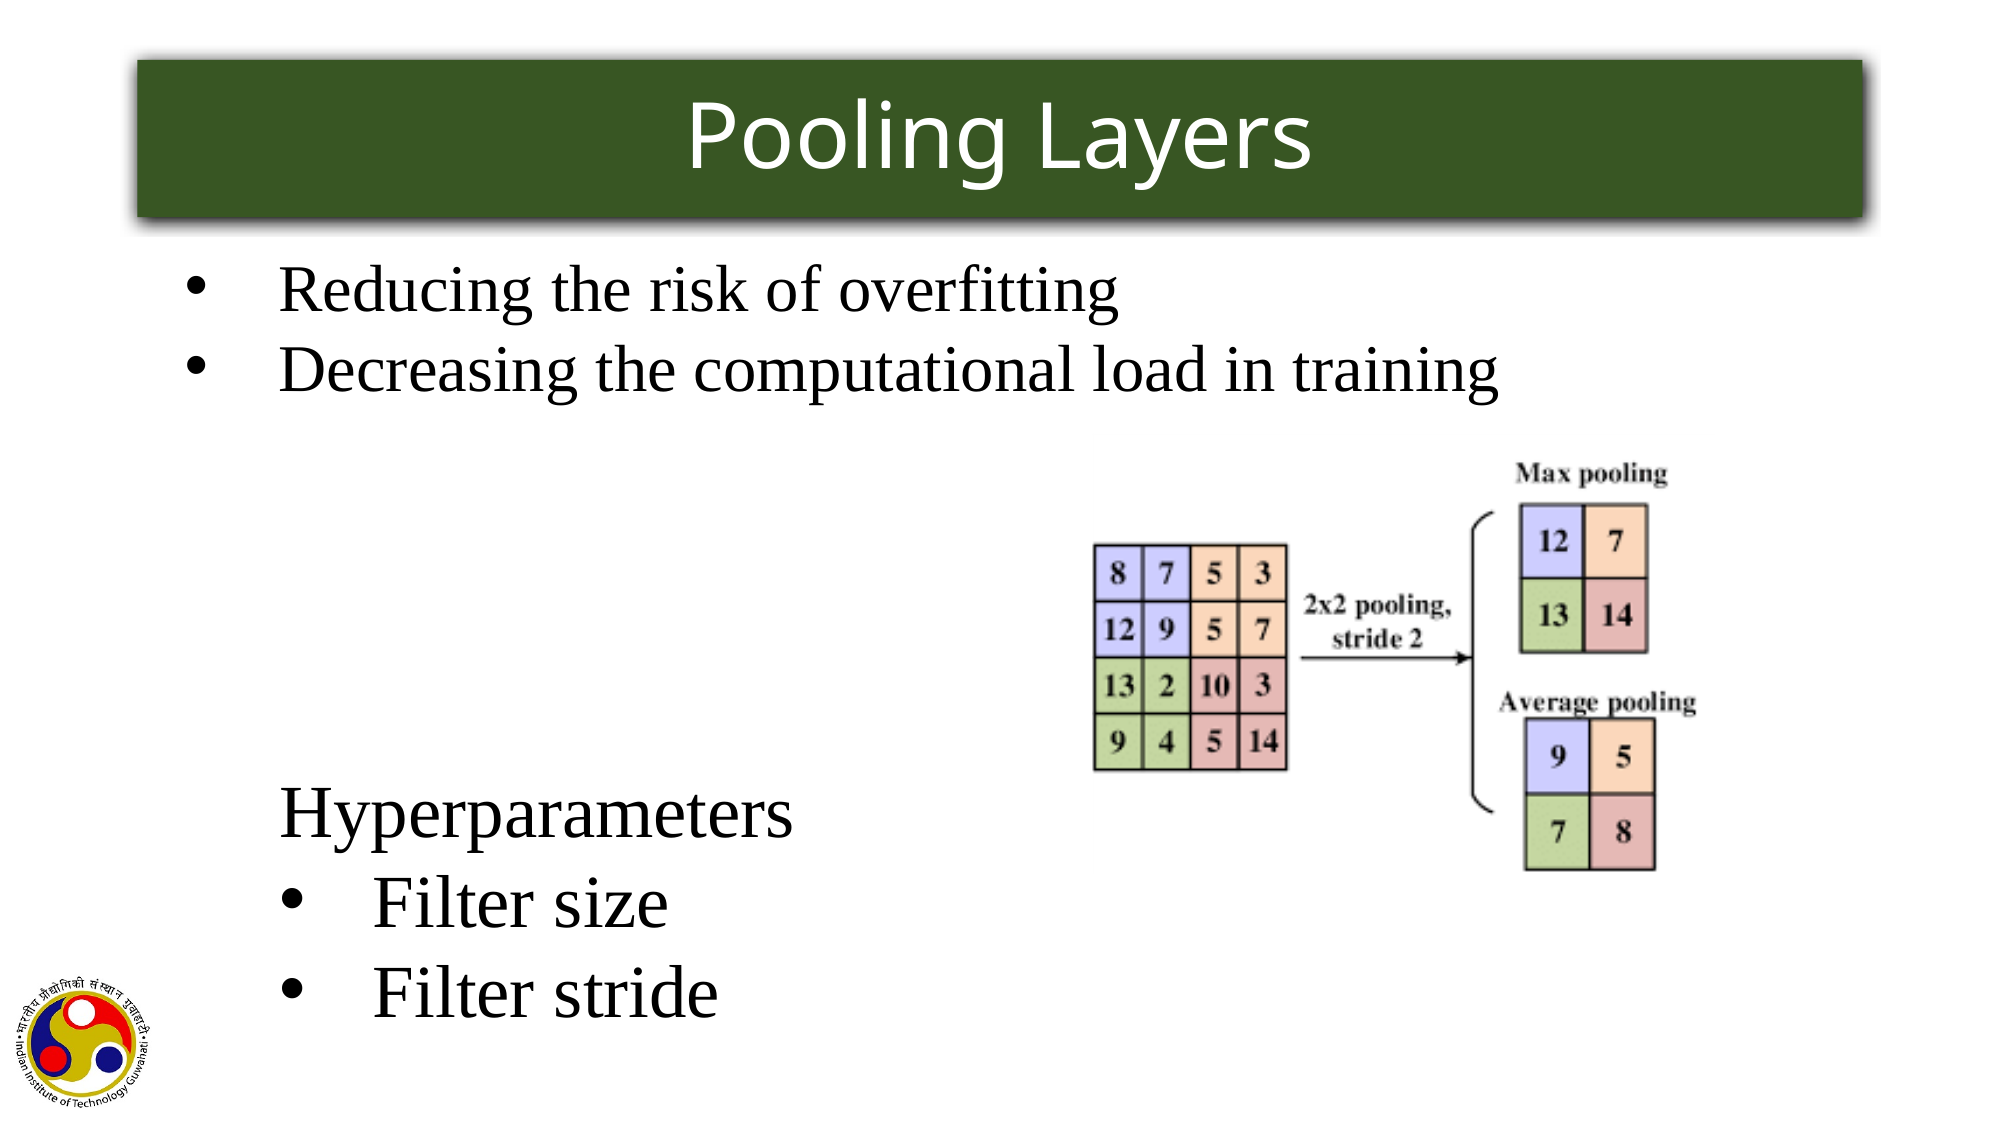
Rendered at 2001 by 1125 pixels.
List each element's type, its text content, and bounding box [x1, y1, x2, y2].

text_box Reducing the risk of overfitting Decreasing the computational load in training [169, 236, 1518, 412]
picture [11, 973, 154, 1112]
text_box Hyperparameters Filter size Filter stride [264, 755, 811, 1041]
picture [1091, 433, 1715, 874]
title Pooling Layers [137, 59, 1863, 218]
